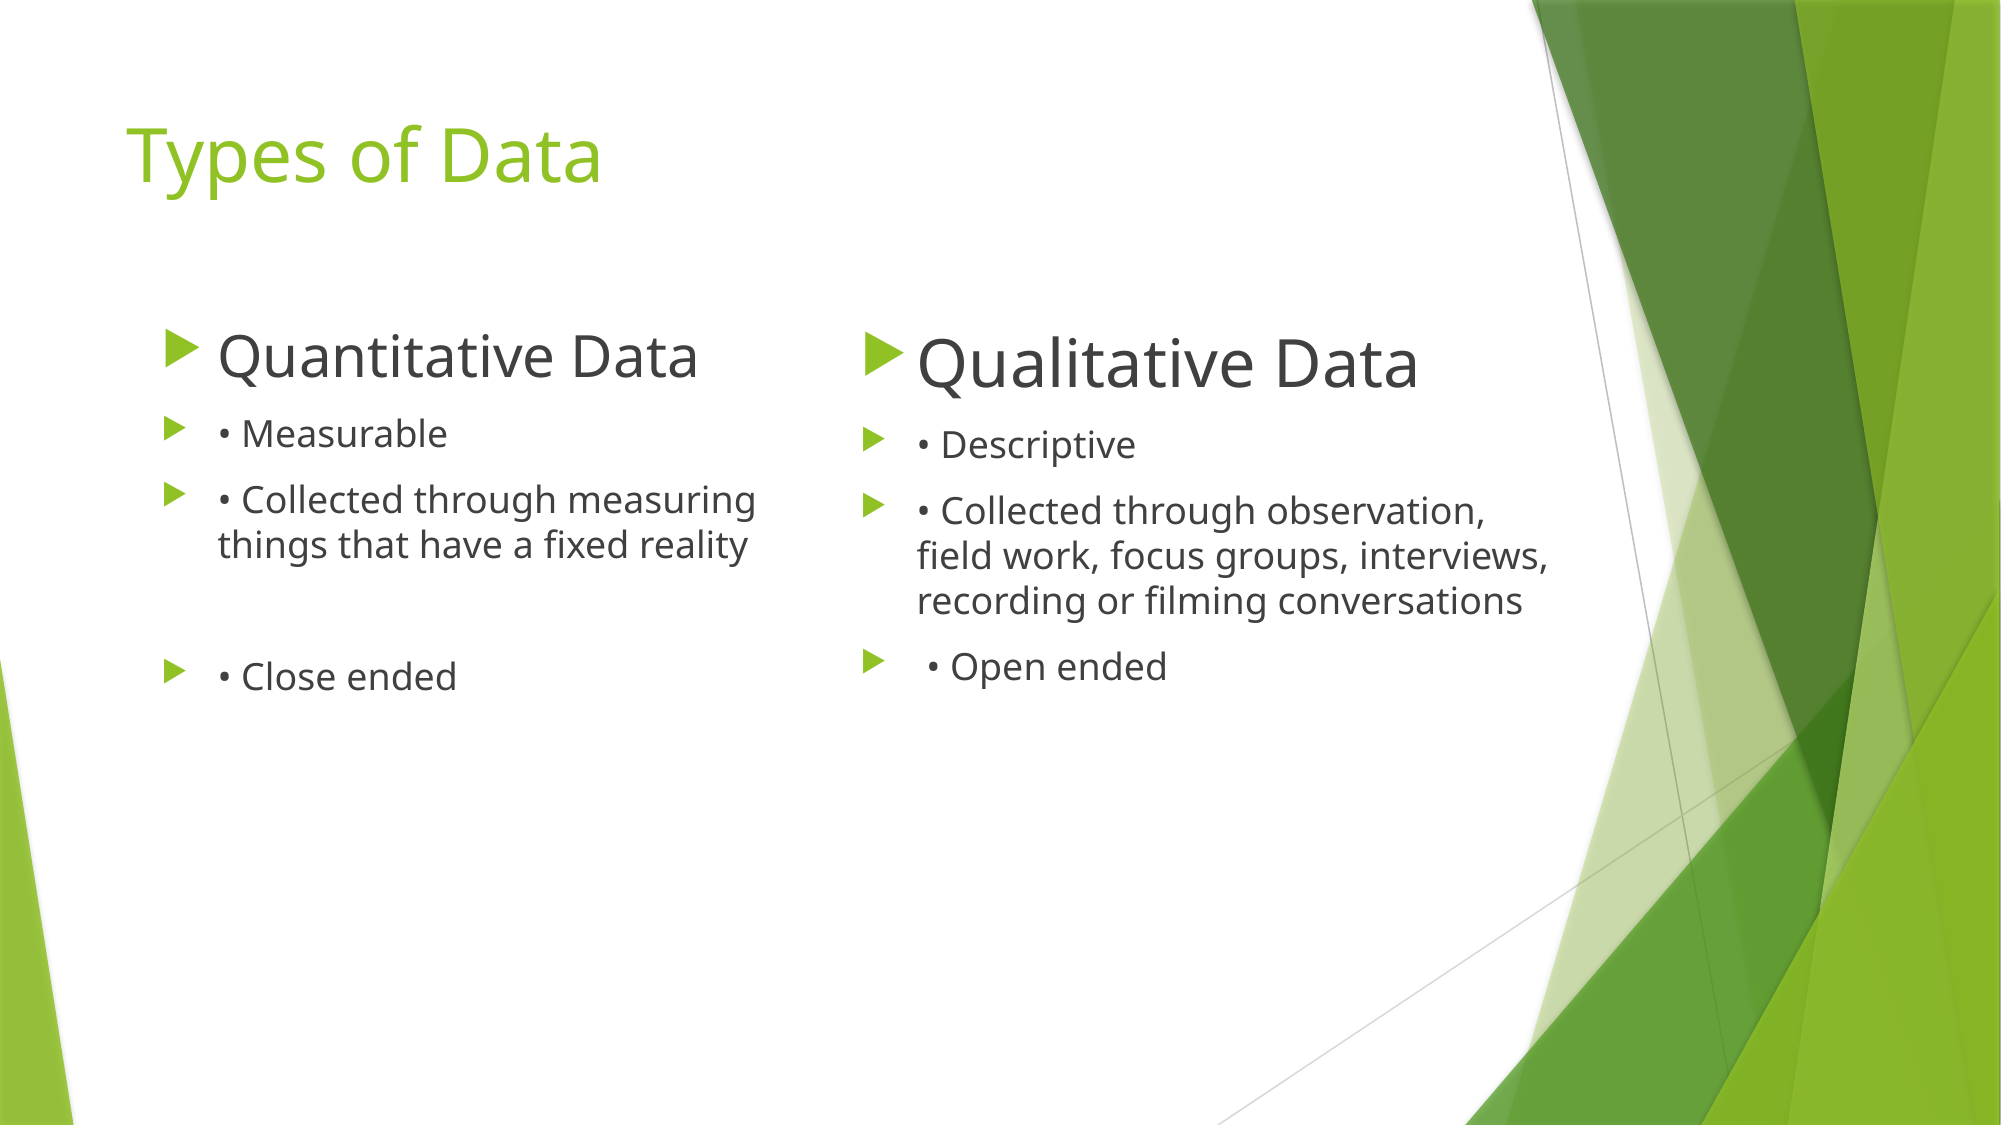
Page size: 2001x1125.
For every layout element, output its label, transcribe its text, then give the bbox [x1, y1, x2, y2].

text_box Qualitative Data • Descriptive • Collected through observation, field work, focus groups, interviews, recording or filming conversations • Open ended [845, 312, 897, 1047]
list Quantitative Data • Measurable • Collected through measuring things that have a fixed reality • Close ended [146, 311, 867, 1046]
picture [899, 310, 1586, 1046]
title Types of Data [111, 99, 1522, 224]
